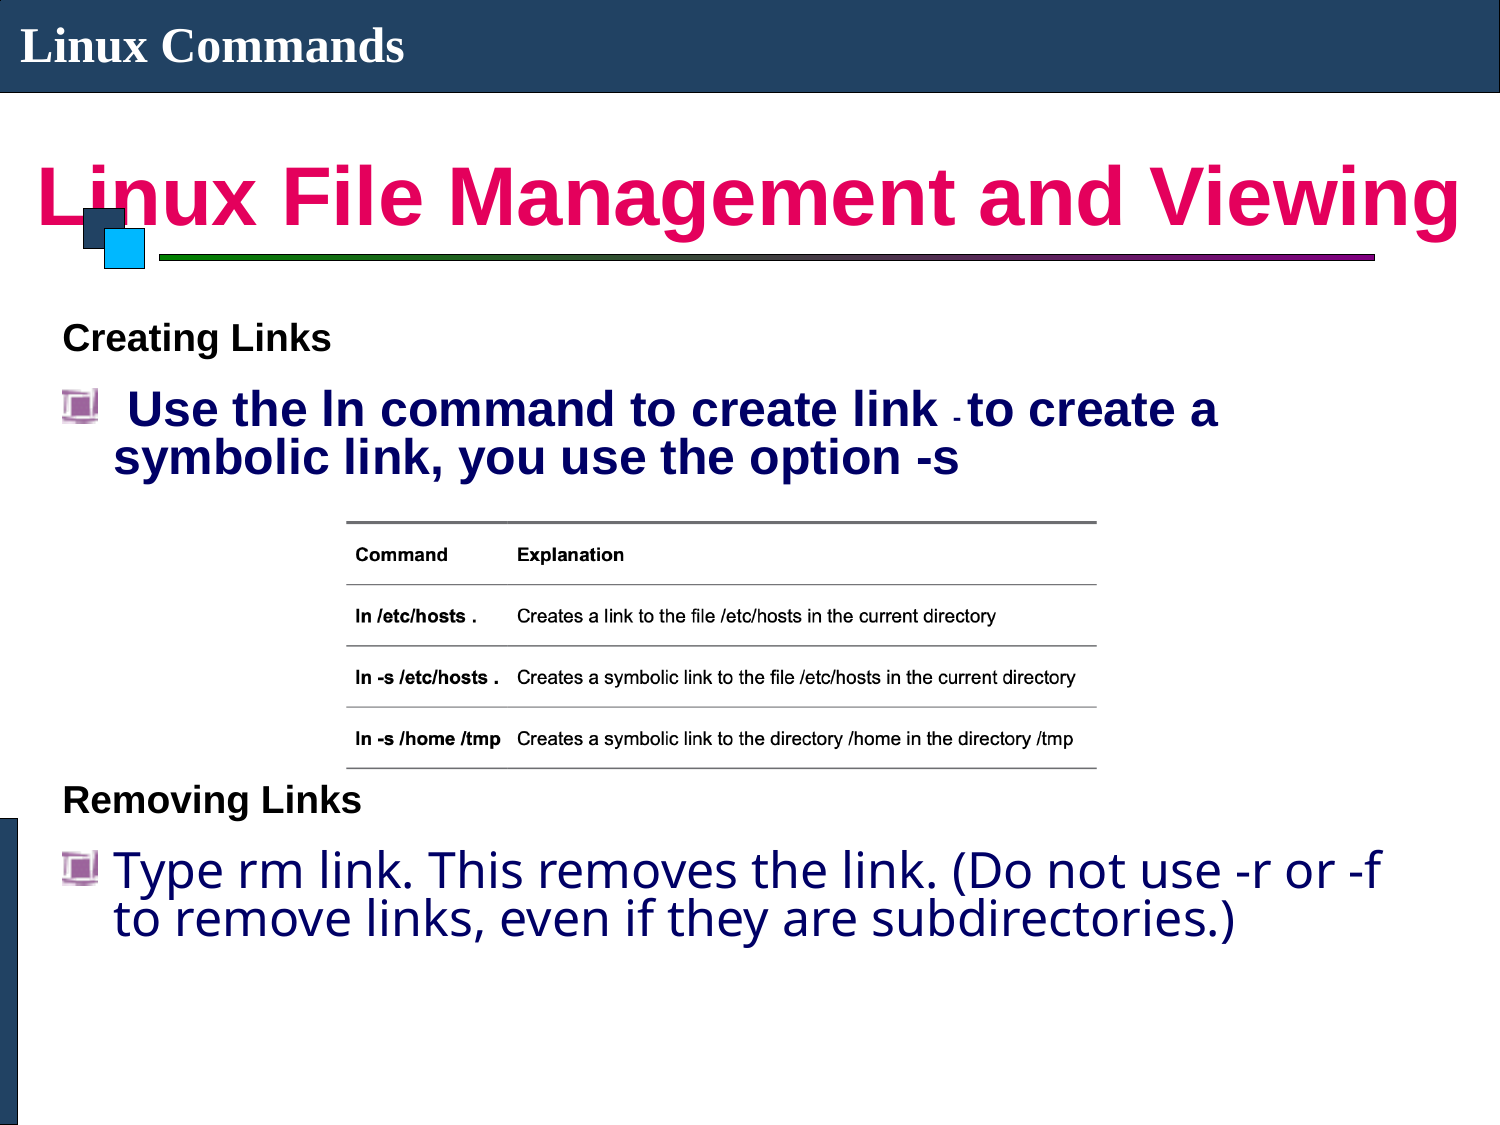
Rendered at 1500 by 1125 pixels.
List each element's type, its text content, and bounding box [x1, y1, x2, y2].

text_box Linux Commands [20, 17, 975, 75]
picture [62, 850, 98, 886]
text_box [83, 208, 125, 249]
title Linux File Management and Viewing [0, 97, 1500, 287]
picture [62, 388, 98, 424]
text_box Creating Links Use the ln command to create link - to create a symbolic link, you use the option -s Removing Links Type rm link. This removes the link. (Do not use -r or -f to remove links, even if they are subdirectories.) [62, 312, 1391, 1006]
text_box [159, 254, 1375, 261]
picture [340, 509, 1113, 777]
text_box [104, 228, 145, 269]
text_box [0, 818, 18, 1125]
text_box [0, 0, 1500, 93]
